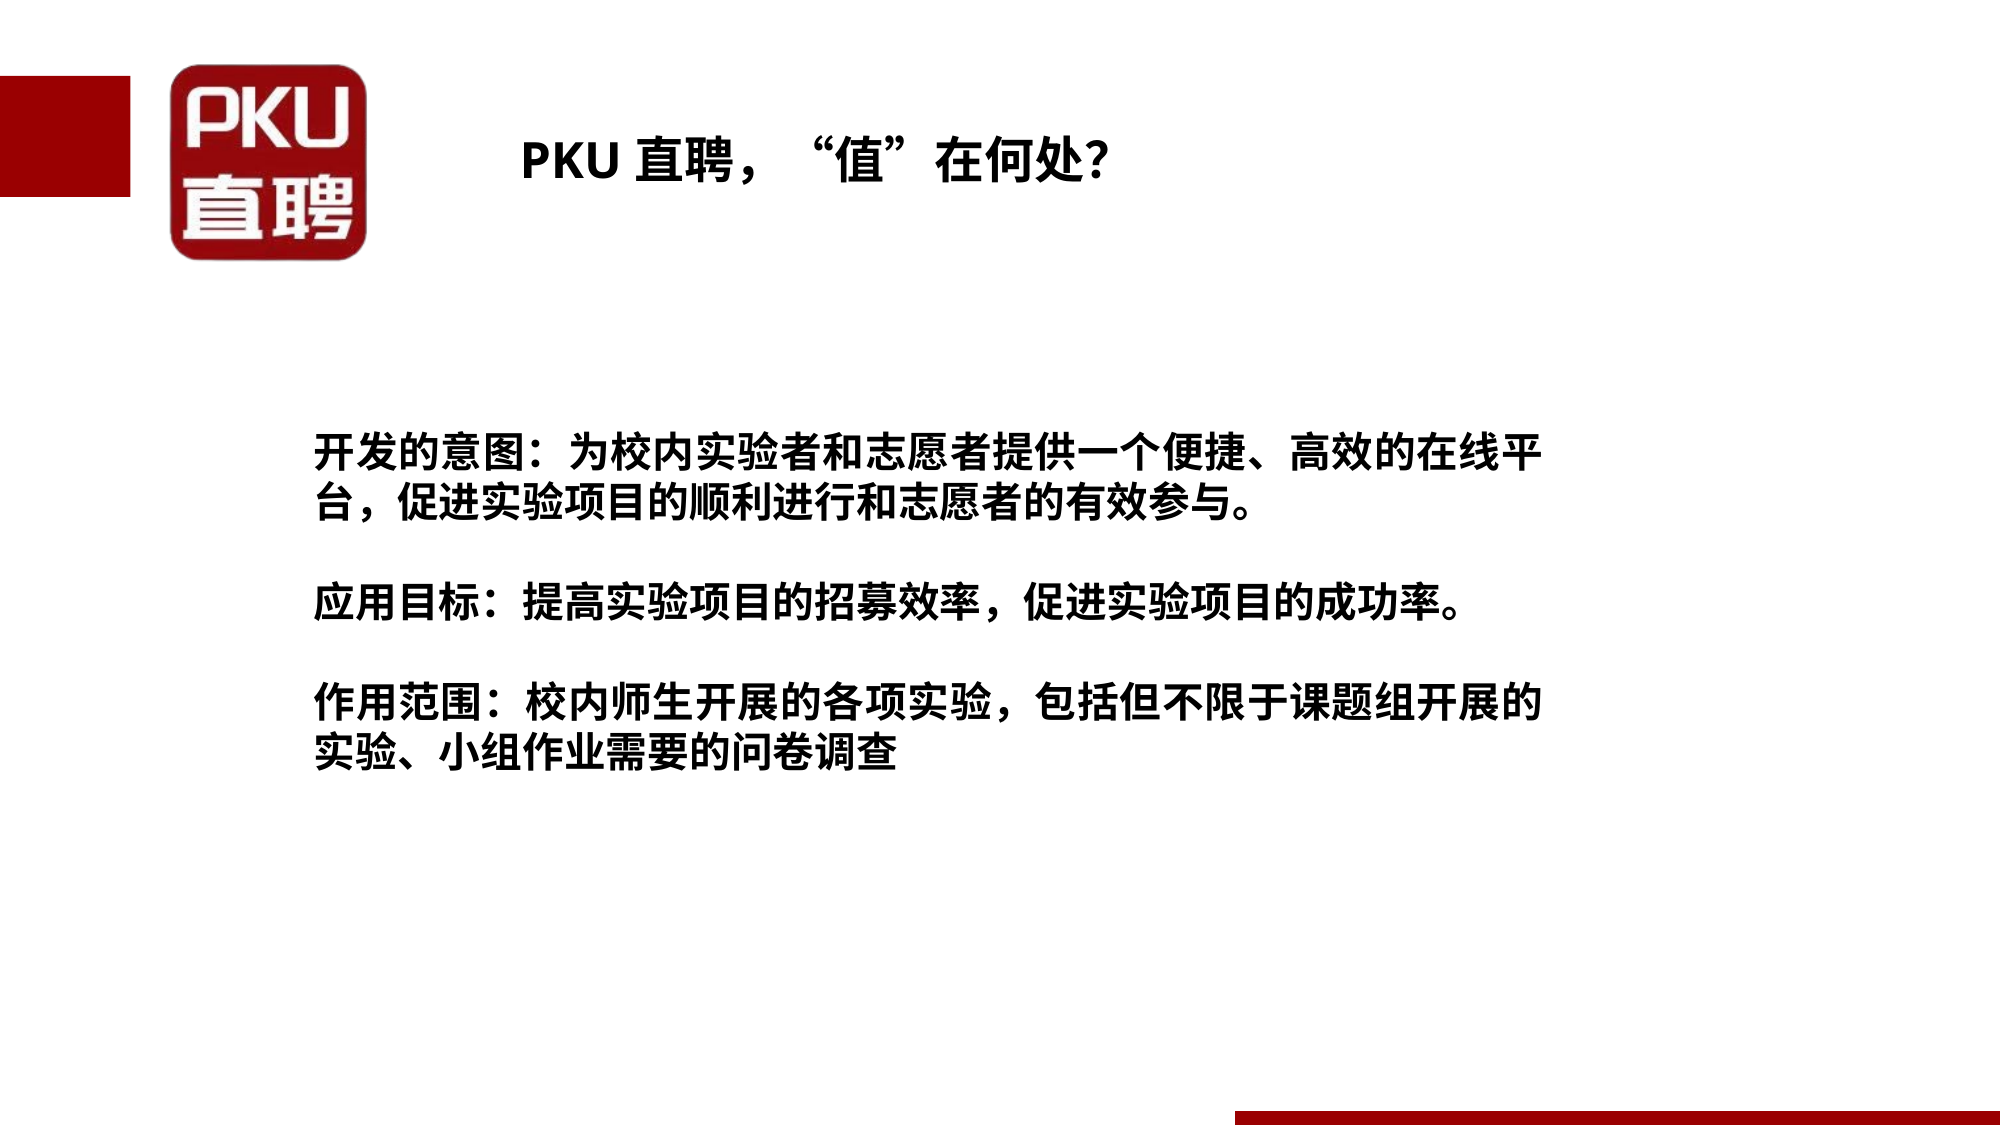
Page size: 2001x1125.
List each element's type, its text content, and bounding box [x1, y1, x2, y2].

picture [0, 0, 597, 492]
text_box PKU直聘，“值”在何处？ [597, 121, 1532, 197]
text_box [1234, 1110, 2000, 1125]
text_box 开发的意图：为校内实验者和志愿者提供一个便捷、高效的在线平台，促进实验项目的顺利进行和志愿者的有效参与。 应用目标：提高实验项目的招募效率，促进实验项目的成功率。 作用范围：校内师生开展的各项实验，包括但不限于课题组开展的实验、小组作业需要的问卷调查 [298, 418, 1559, 829]
